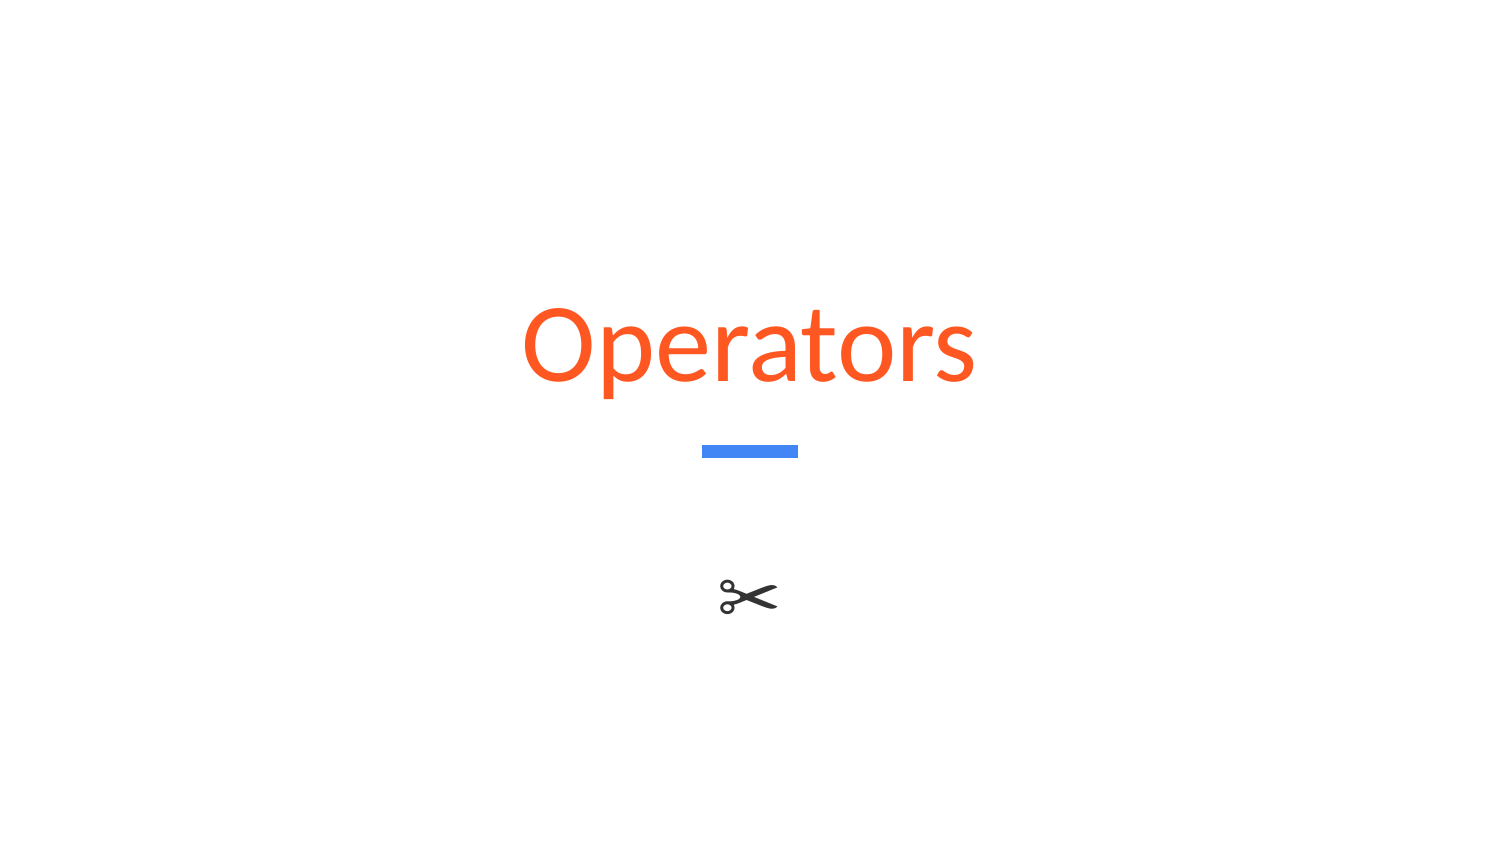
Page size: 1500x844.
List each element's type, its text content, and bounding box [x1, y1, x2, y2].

subtitle ✂️🧪🔗 [51, 519, 1449, 640]
title Operators [51, 97, 1449, 419]
